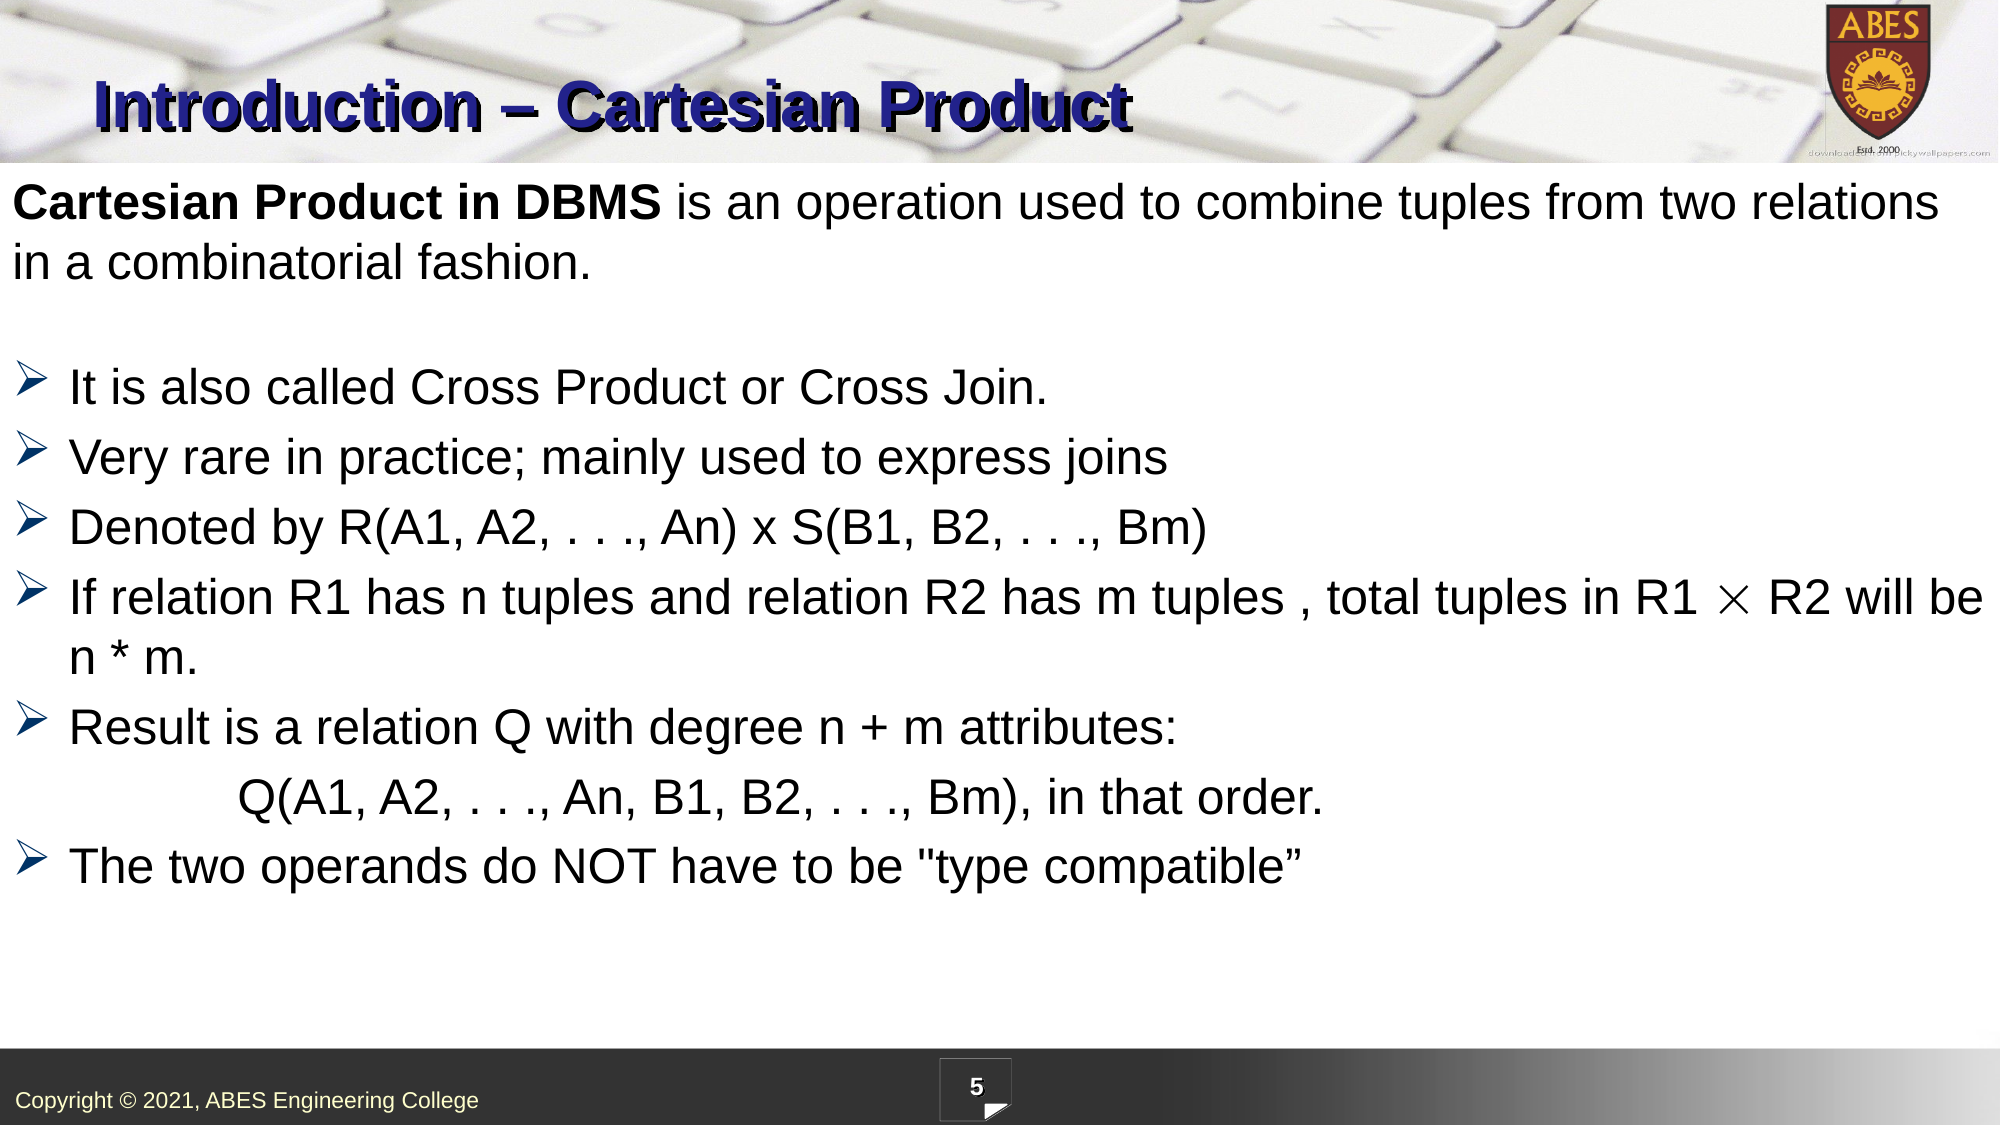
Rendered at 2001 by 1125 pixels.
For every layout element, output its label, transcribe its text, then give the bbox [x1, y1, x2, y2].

title Introduction – Cartesian Product [77, 17, 1705, 185]
list Cartesian Product in DBMS is an operation used to combine tuples from two relations in a combinatorial fashion. It is also called Cross Product or Cross Join. Very rare in practice; mainly used to express joins Denoted by R(A1, A2, . . ., An) x S(B1, B2, . . ., Bm) If relation R1 has n tuples and relation R2 has m tuples , total tuples in R1  R2 will be n * m. Result is a relation Q with degree n + m attributes: Q(A1, A2, . . ., An, B1, B2, . . ., Bm), in that order. The two operands do NOT have to be "type compatible” [0, 162, 2000, 1038]
picture [0, 0, 1999, 162]
slide_number 5 [891, 1062, 1062, 1125]
